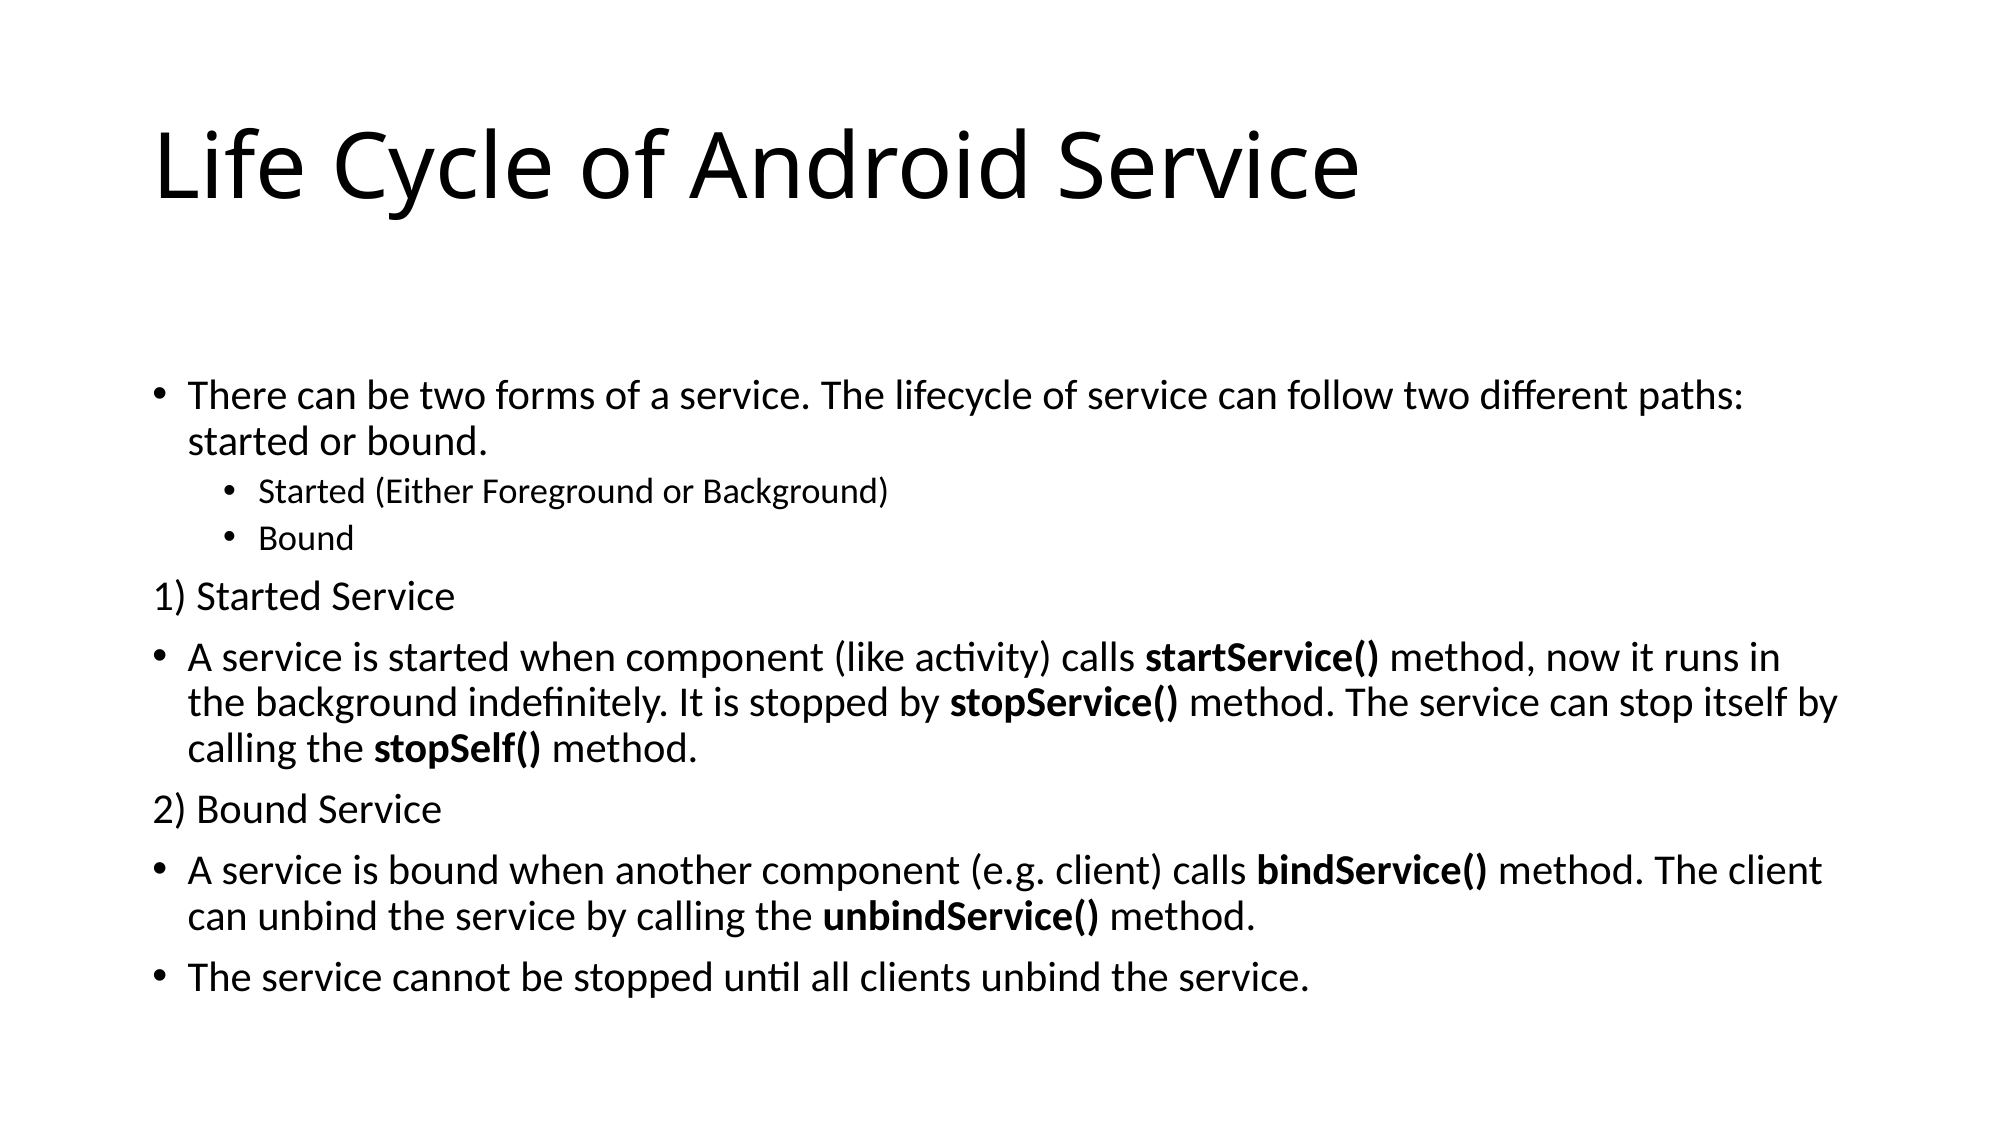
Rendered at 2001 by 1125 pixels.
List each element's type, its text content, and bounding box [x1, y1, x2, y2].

list There can be two forms of a service. The lifecycle of service can follow two different paths: started or bound. Started (Either Foreground or Background) Bound 1) Started Service A service is started when component (like activity) calls startService() method, now it runs in the background indefinitely. It is stopped by stopService() method. The service can stop itself by calling the stopSelf() method. 2) Bound Service A service is bound when another component (e.g. client) calls bindService() method. The client can unbind the service by calling the unbindService() method. The service cannot be stopped until all clients unbind the service. [137, 299, 1863, 1014]
title Life Cycle of Android Service [137, 59, 1863, 278]
